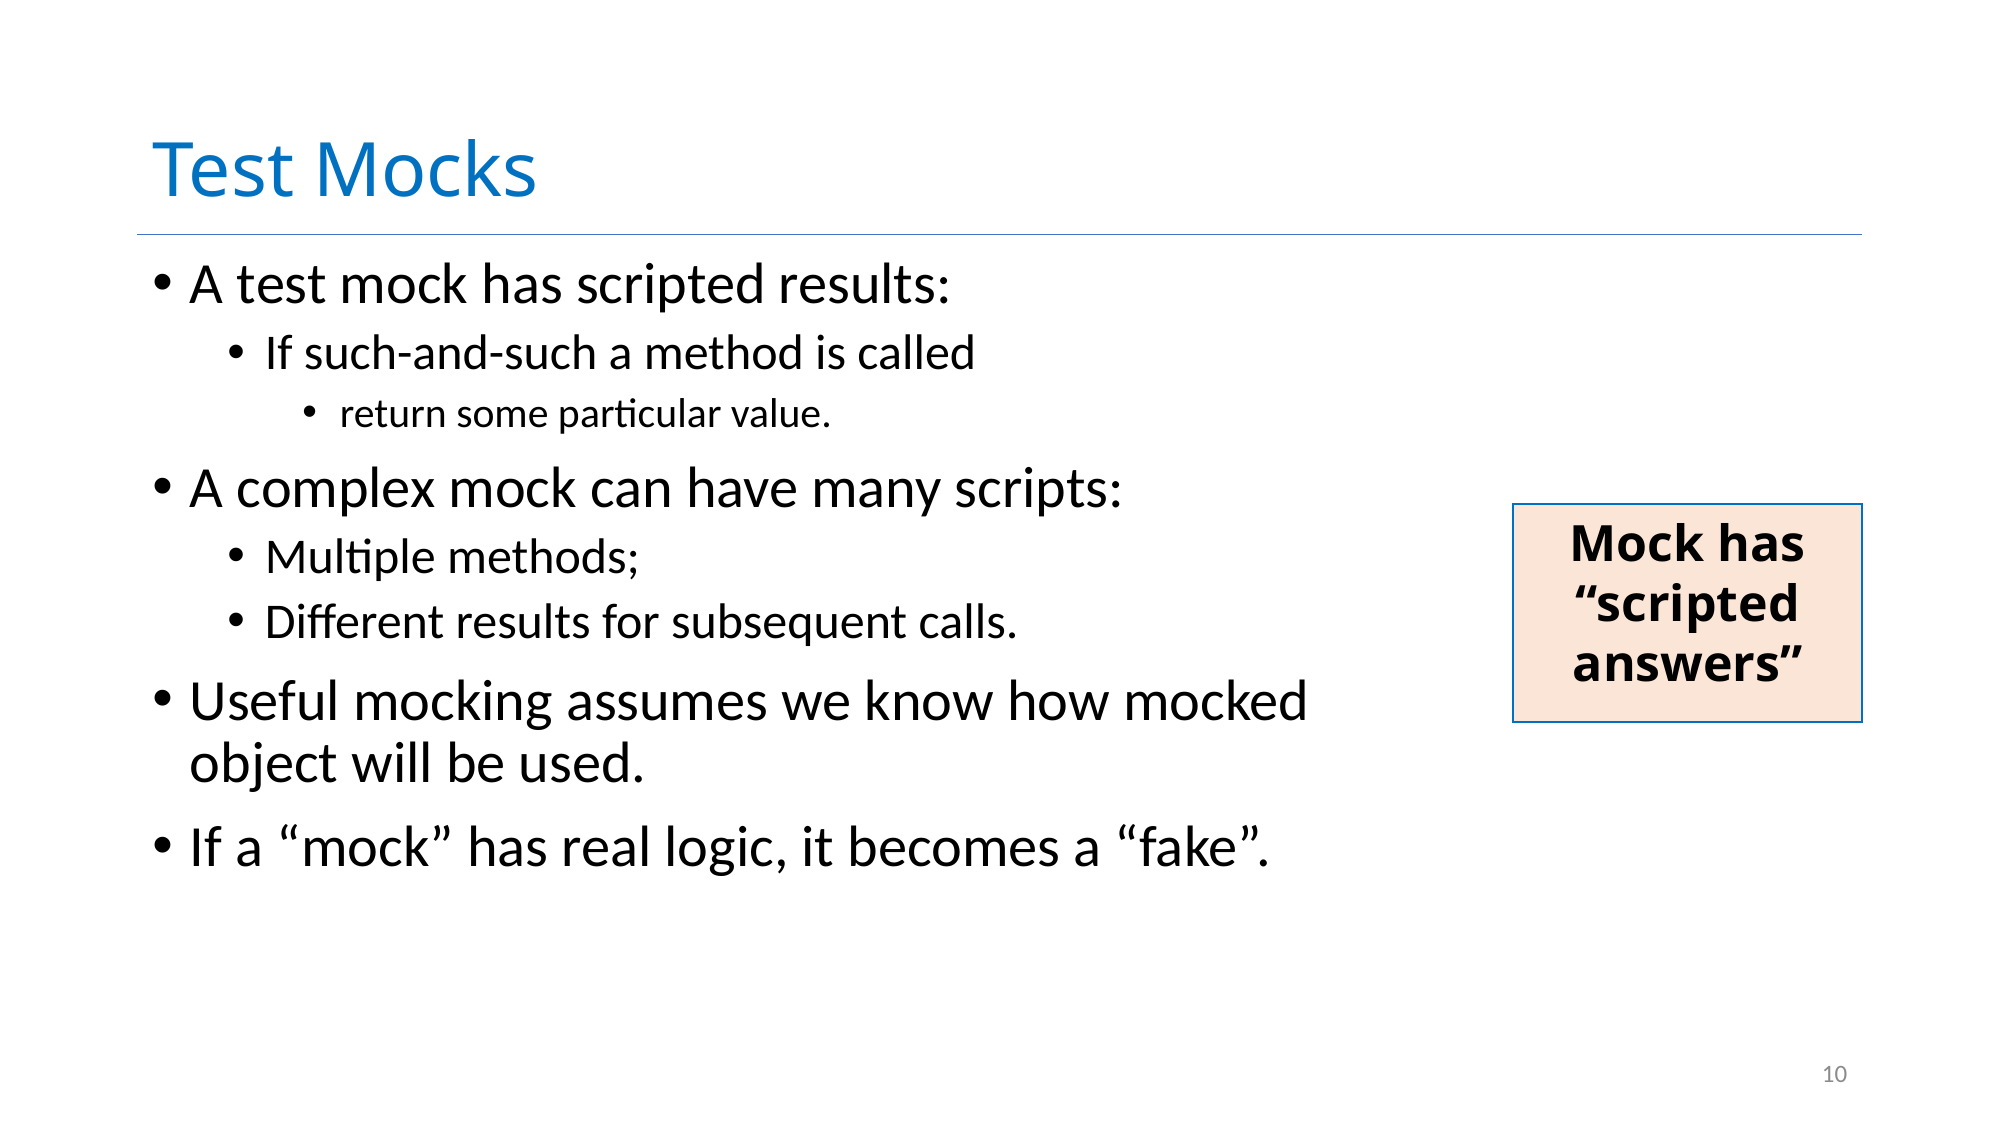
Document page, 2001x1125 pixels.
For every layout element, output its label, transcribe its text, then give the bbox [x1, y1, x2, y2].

title Test Mocks [137, 3, 1863, 221]
text_box Mock has “scripted answers” [1512, 503, 1863, 723]
list A test mock has scripted results: If such-and-such a method is called return some particular value. A complex mock can have many scripts: Multiple methods; Different results for subsequent calls. Useful mocking assumes we know how mocked object will be used. If a “mock” has real logic, it becomes a “fake”. [137, 246, 1432, 960]
slide_number 10 [1412, 1042, 1863, 1103]
